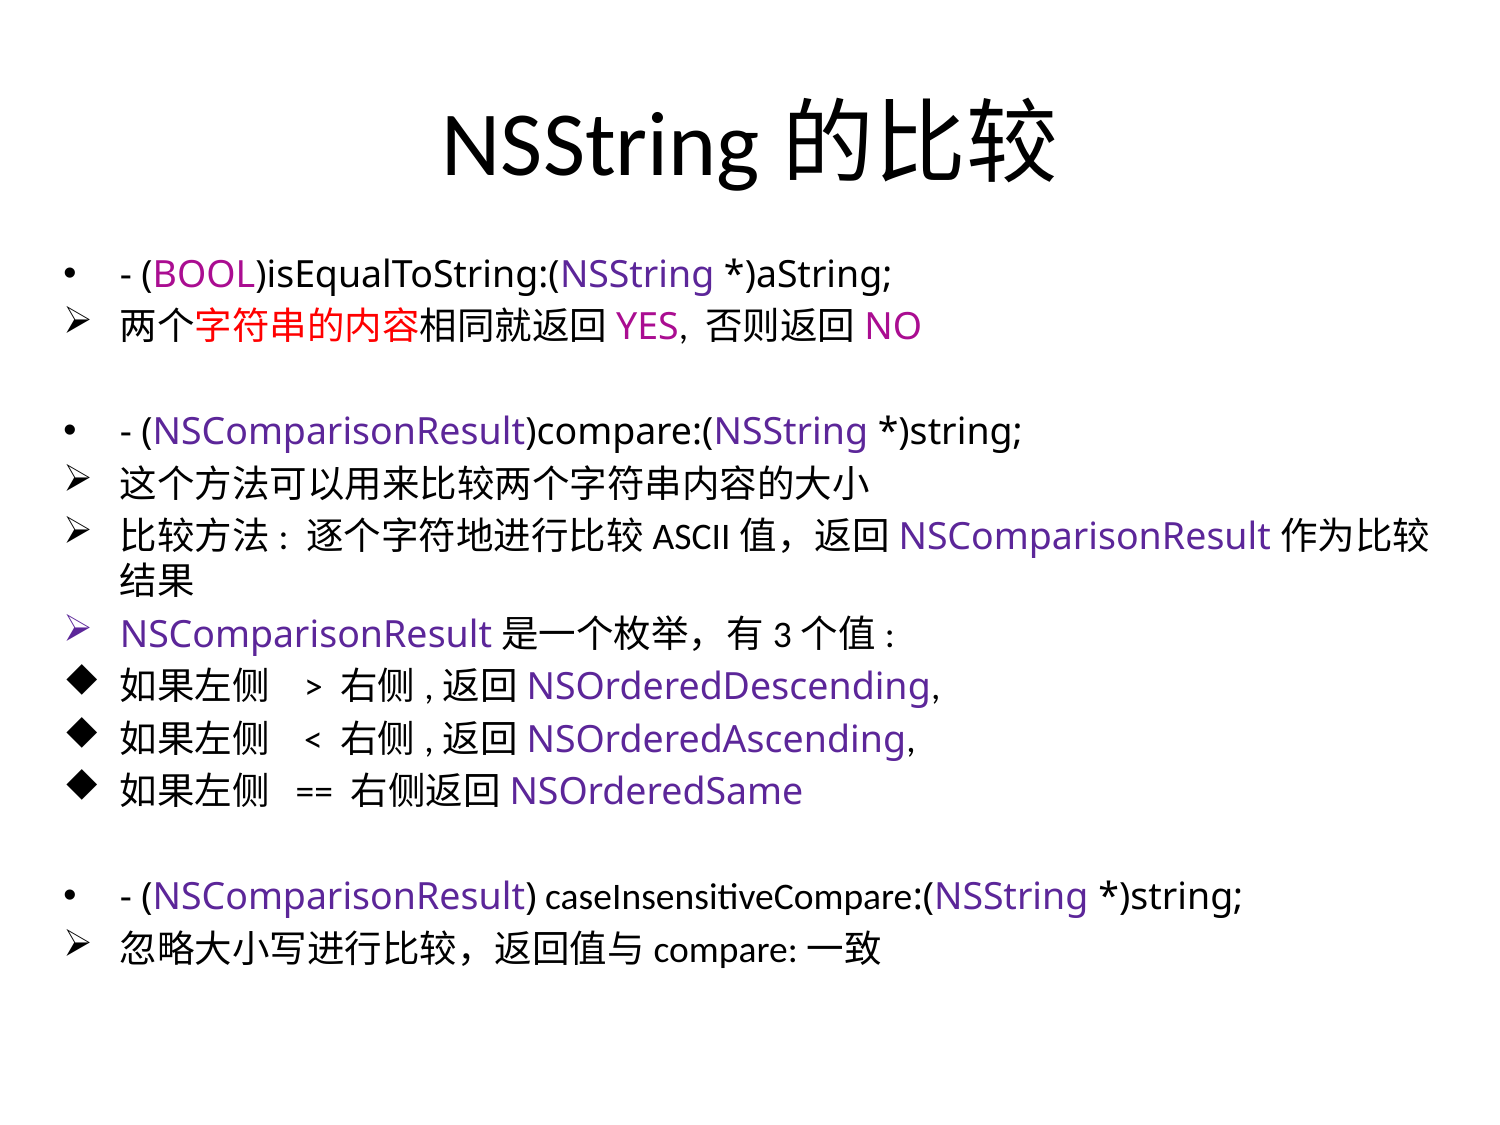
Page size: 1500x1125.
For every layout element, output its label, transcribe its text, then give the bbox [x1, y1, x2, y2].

list - (BOOL)isEqualToString:(NSString *)aString; 两个字符串的内容相同就返回YES, 否则返回NO - (NSComparisonResult)compare:(NSString *)string; 这个方法可以用来比较两个字符串内容的大小 比较方法: 逐个字符地进行比较ASCII值，返回NSComparisonResult作为比较结果 NSComparisonResult是一个枚举，有3个值: 如果左侧 > 右侧,返回NSOrderedDescending, 如果左侧 < 右侧,返回NSOrderedAscending, 如果左侧 == 右侧返回NSOrderedSame - (NSComparisonResult) caseInsensitiveCompare:(NSString *)string; 忽略大小写进行比较，返回值与compare:一致 [48, 242, 1466, 1042]
title NSString的比较 [75, 45, 1425, 233]
